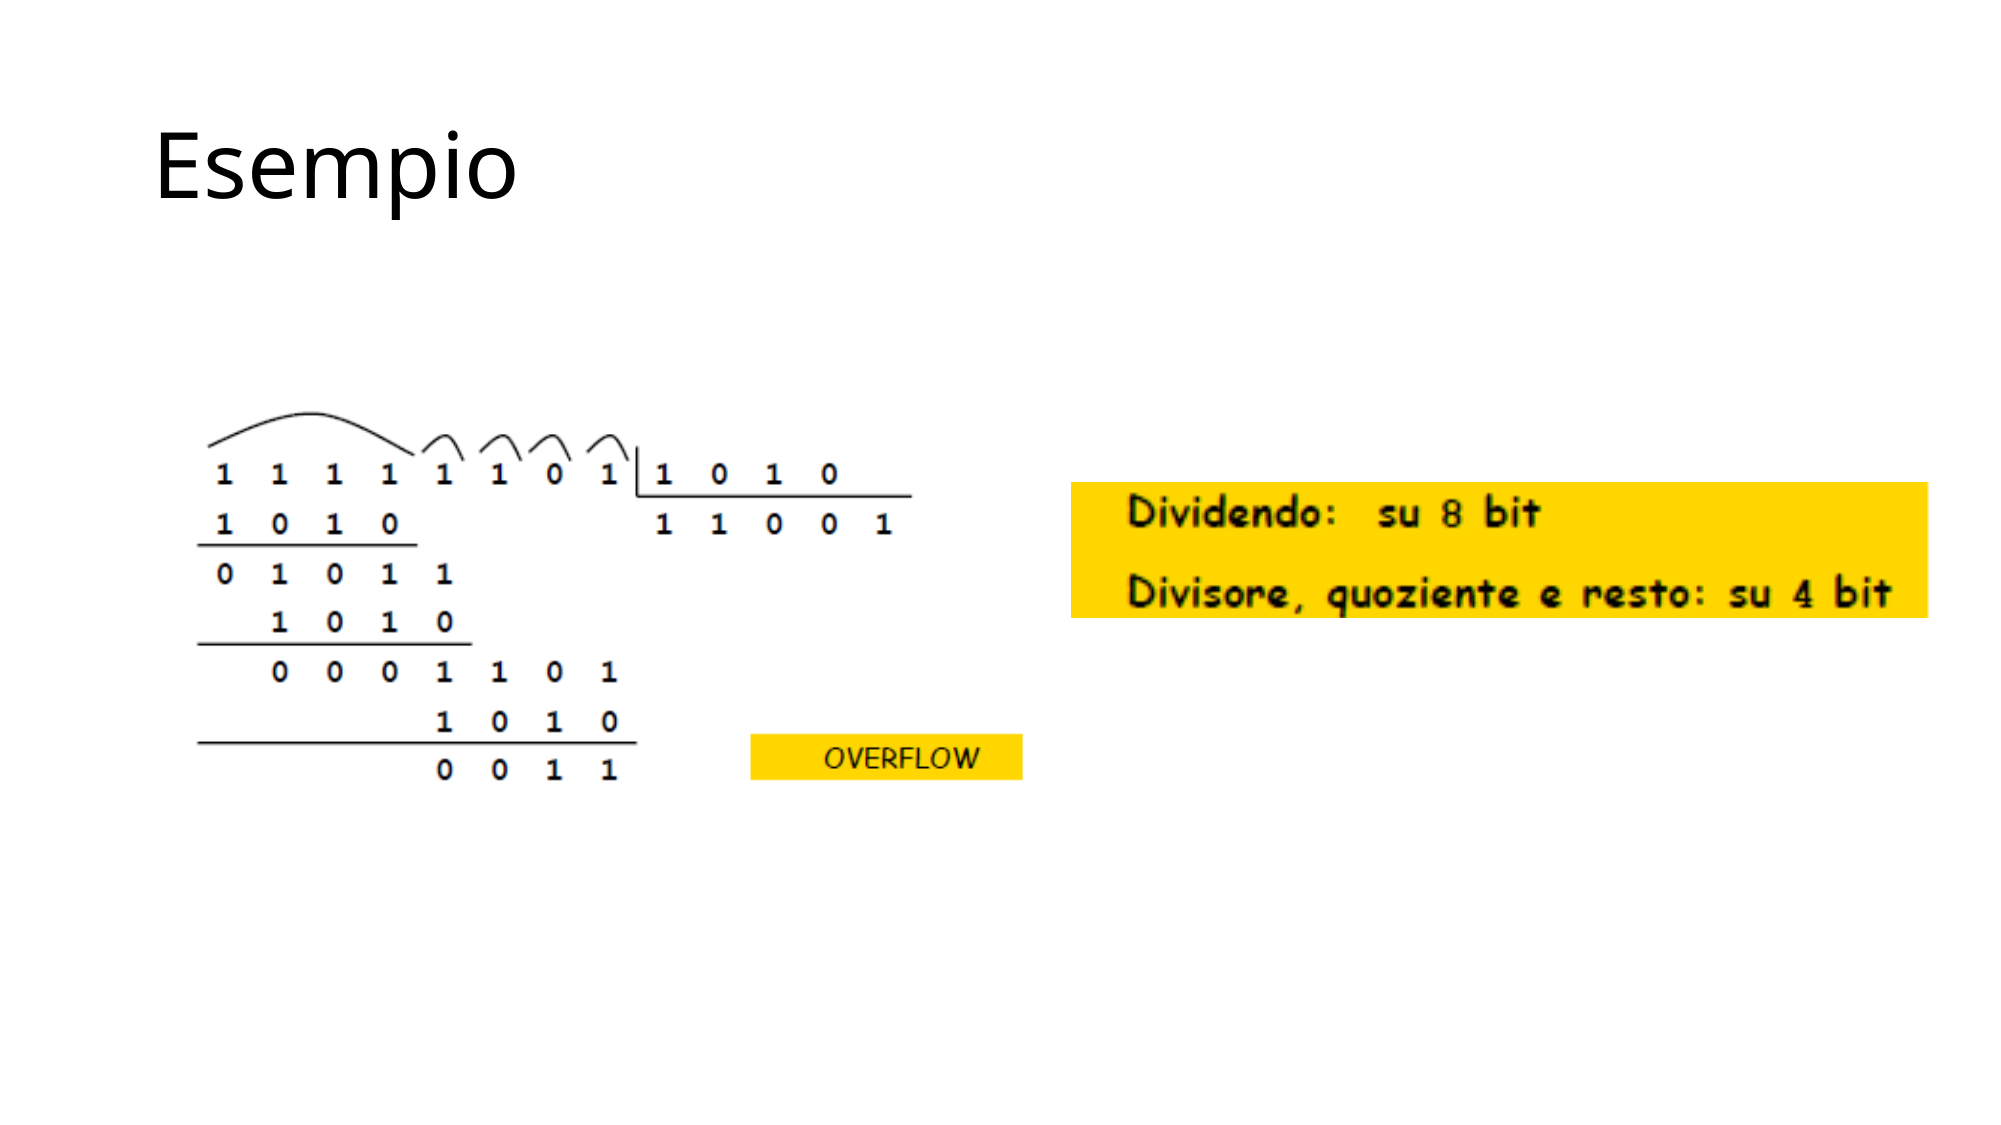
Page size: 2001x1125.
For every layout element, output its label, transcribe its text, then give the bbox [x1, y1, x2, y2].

title Esempio [137, 59, 1863, 278]
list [157, 408, 1072, 886]
picture [1071, 482, 1932, 618]
